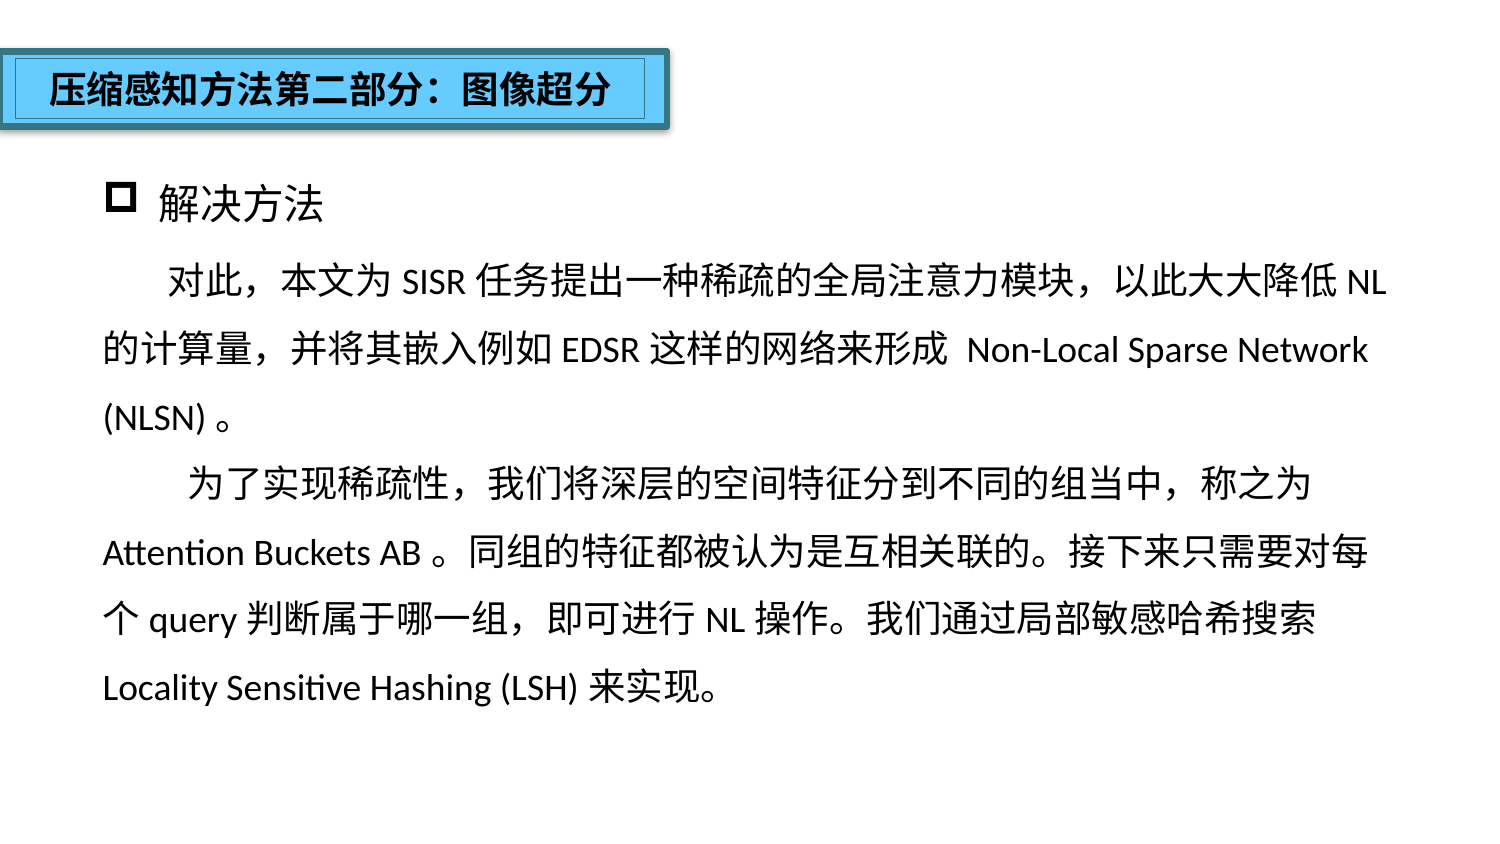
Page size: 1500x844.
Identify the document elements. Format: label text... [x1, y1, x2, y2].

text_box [0, 51, 668, 127]
text_box 解决方法 对此，本文为SISR任务提出一种稀疏的全局注意力模块，以此大大降低NL的计算量，并将其嵌入例如EDSR这样的网络来形成 Non-Local Sparse Network (NLSN)。 为了实现稀疏性，我们将深层的空间特征分到不同的组当中，称之为Attention Buckets AB。同组的特征都被认为是互相关联的。接下来只需要对每个query判断属于哪一组，即可进行NL操作。我们通过局部敏感哈希搜索Locality Sensitive Hashing (LSH)来实现。 [87, 145, 1413, 716]
